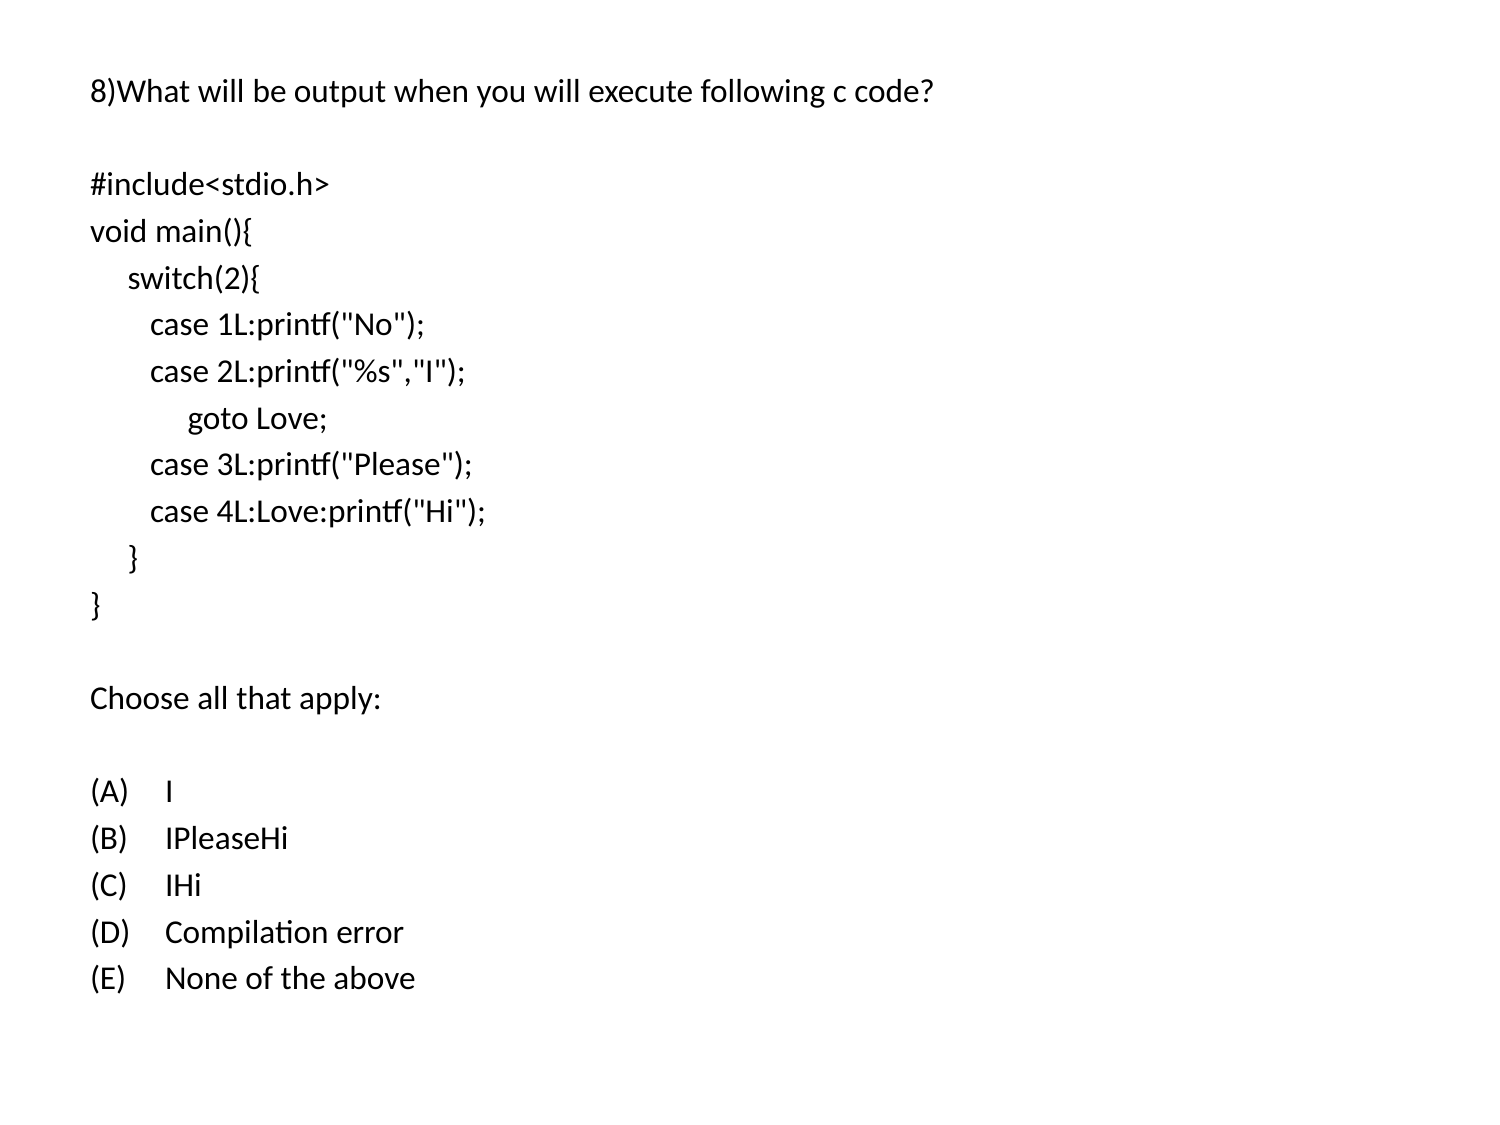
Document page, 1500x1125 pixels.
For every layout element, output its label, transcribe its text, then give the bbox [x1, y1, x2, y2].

list 8)What will be output when you will execute following c code? #include<stdio.h> void main(){ switch(2){ case 1L:printf("No"); case 2L:printf("%s","I"); goto Love; case 3L:printf("Please"); case 4L:Love:printf("Hi"); } } Choose all that apply: (A) I (B) IPleaseHi (C) IHi (D) Compilation error (E) None of the above [75, 61, 1425, 1005]
